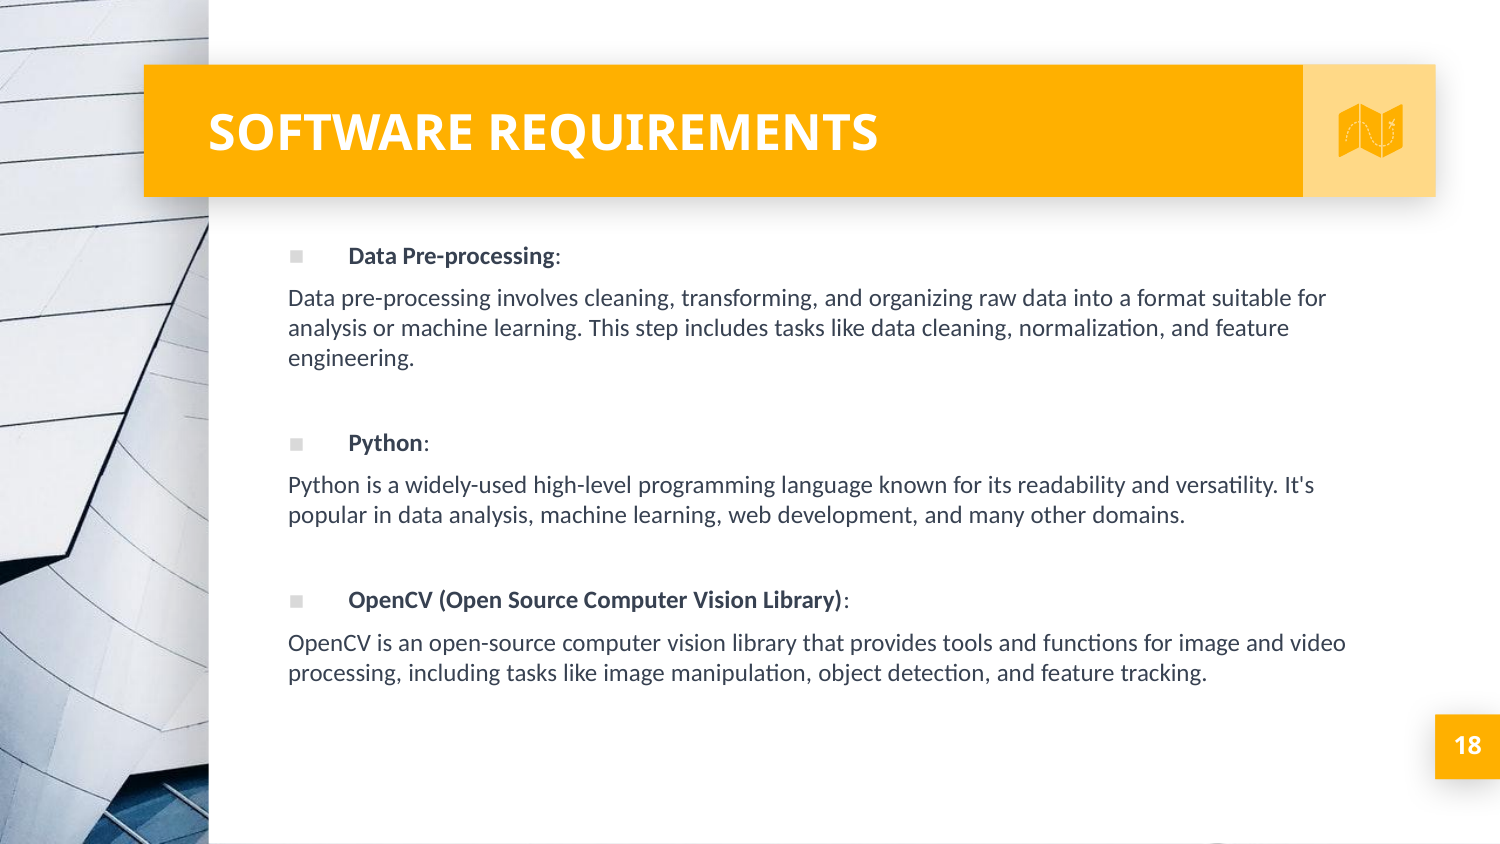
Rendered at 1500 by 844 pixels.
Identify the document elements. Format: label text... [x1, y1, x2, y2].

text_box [1338, 103, 1403, 158]
slide_number 18 [1435, 714, 1500, 780]
list Data Pre-processing: Data pre-processing involves cleaning, transforming, and organizing raw data into a format suitable for analysis or machine learning. This step includes tasks like data cleaning, normalization, and feature engineering. Python: Python is a widely-used high-level programming language known for its readability and versatility. It's popular in data analysis, machine learning, web development, and many other domains. OpenCV (Open Source Computer Vision Library): OpenCV is an open-source computer vision library that provides tools and functions for image and video processing, including tasks like image manipulation, object detection, and feature tracking. [258, 224, 1403, 780]
title SOFTWARE REQUIREMENTS [193, 64, 1300, 197]
picture [0, 0, 208, 844]
